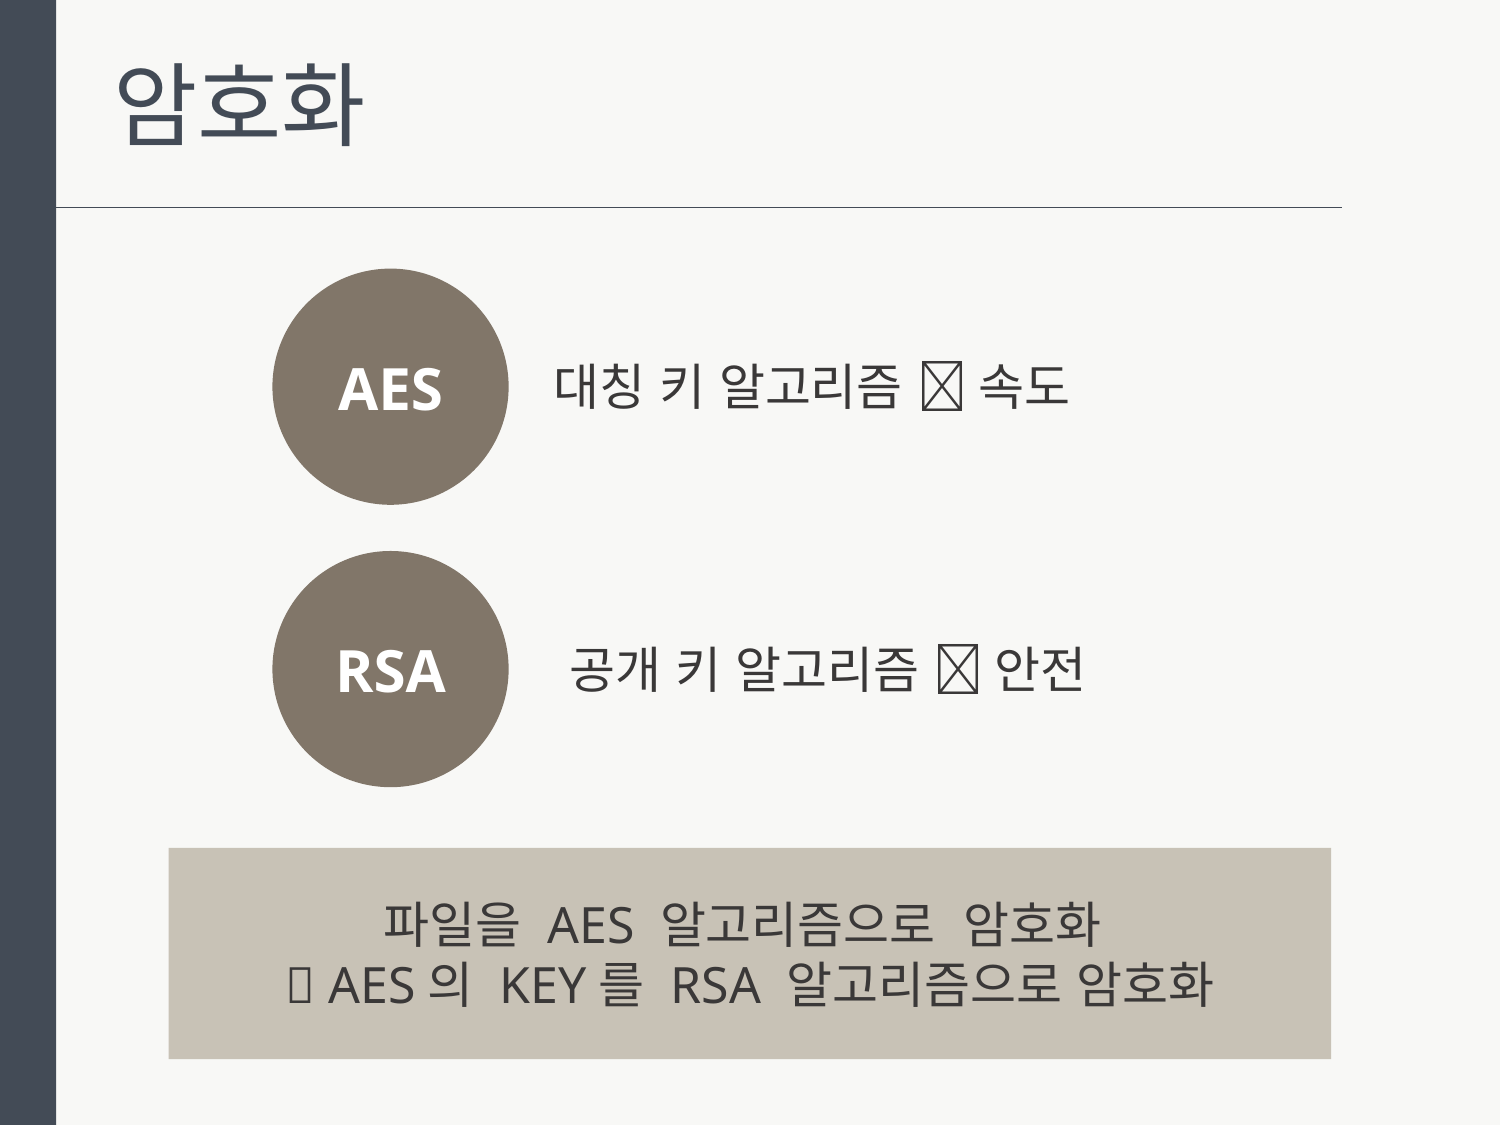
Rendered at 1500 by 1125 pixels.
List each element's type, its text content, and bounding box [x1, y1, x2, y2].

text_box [272, 268, 1228, 788]
text_box [0, 0, 57, 1125]
text_box 파일을 AES 알고리즘으로 암호화  AES의 KEY를 RSA 알고리즘으로 암호화 [168, 847, 1332, 1060]
text_box 암호화 [98, 40, 382, 166]
